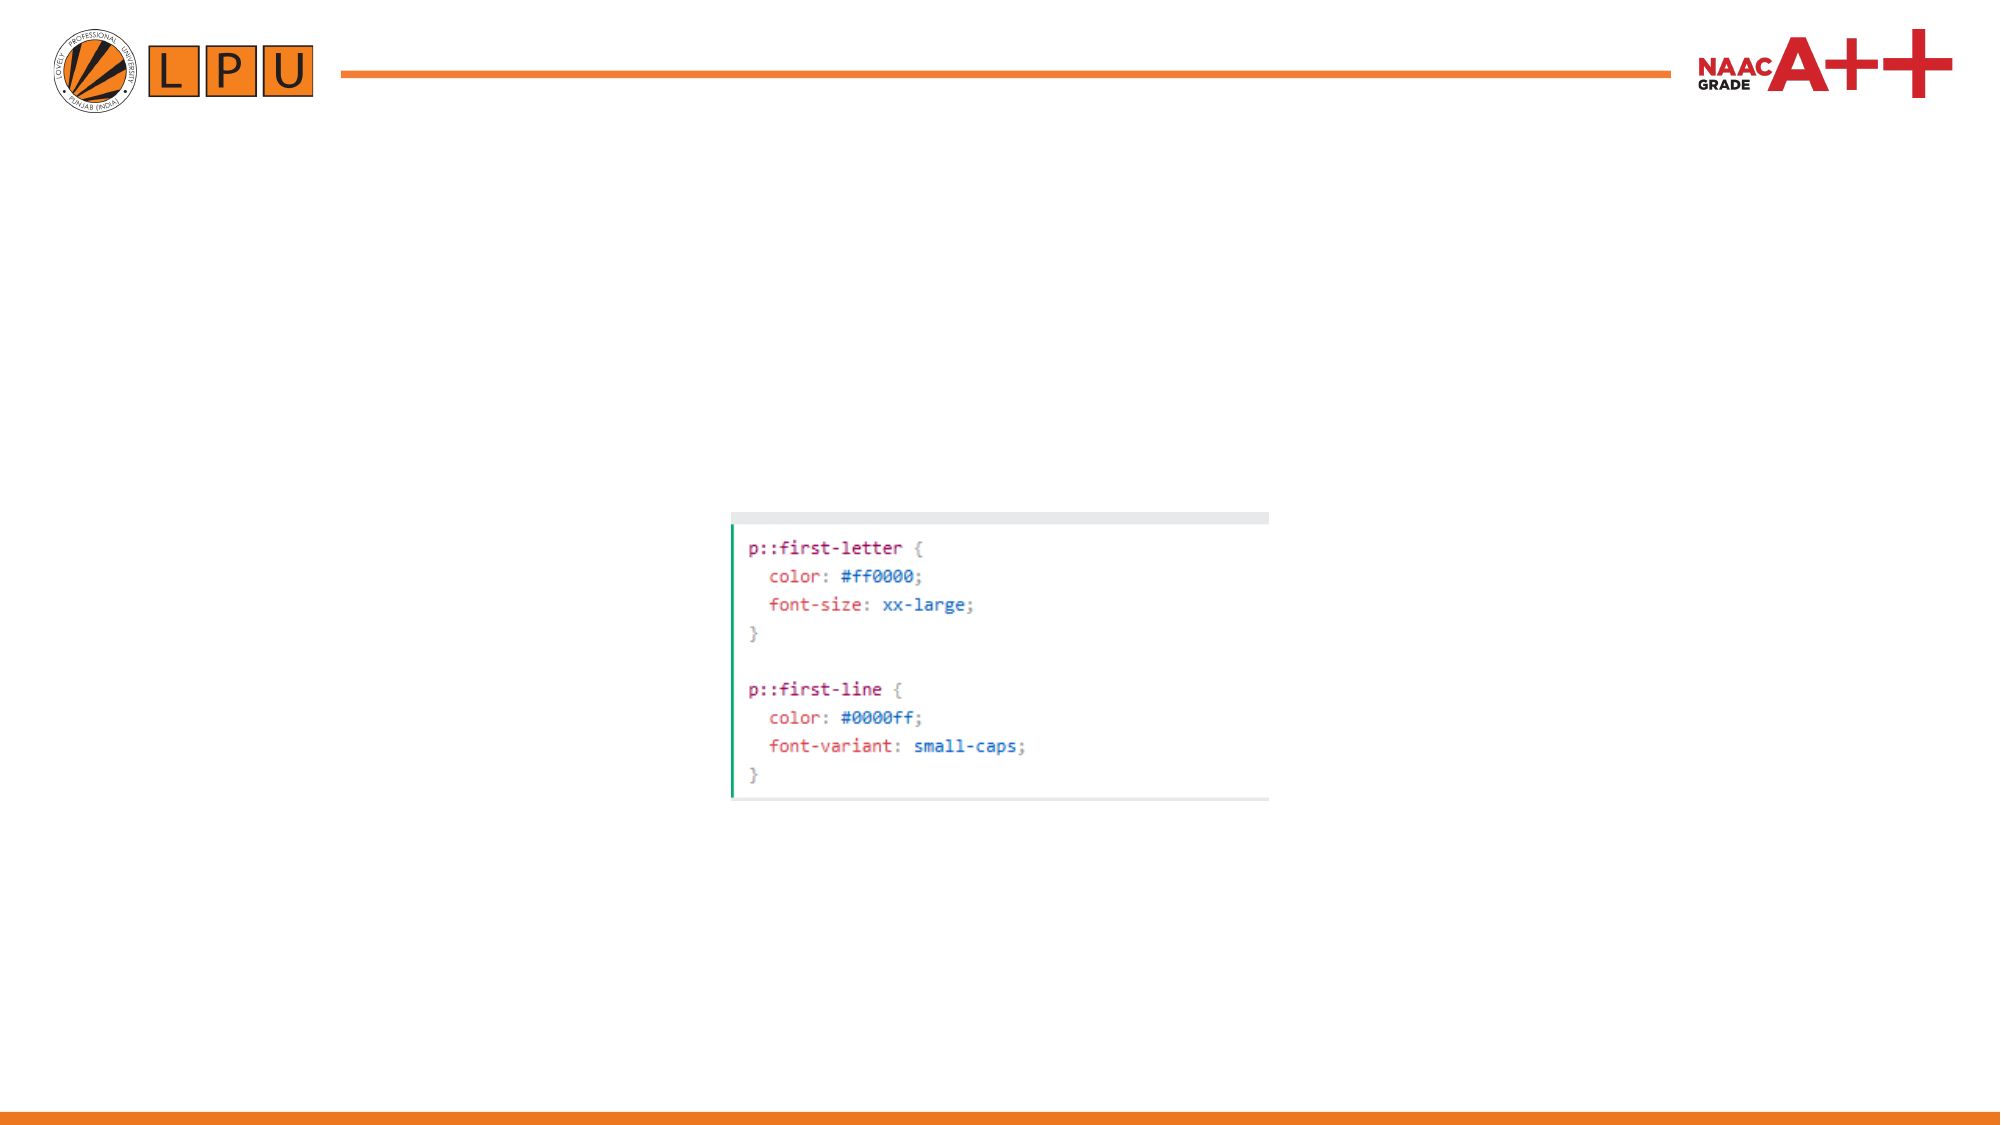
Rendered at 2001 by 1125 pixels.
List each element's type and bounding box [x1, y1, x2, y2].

list [731, 512, 1269, 801]
